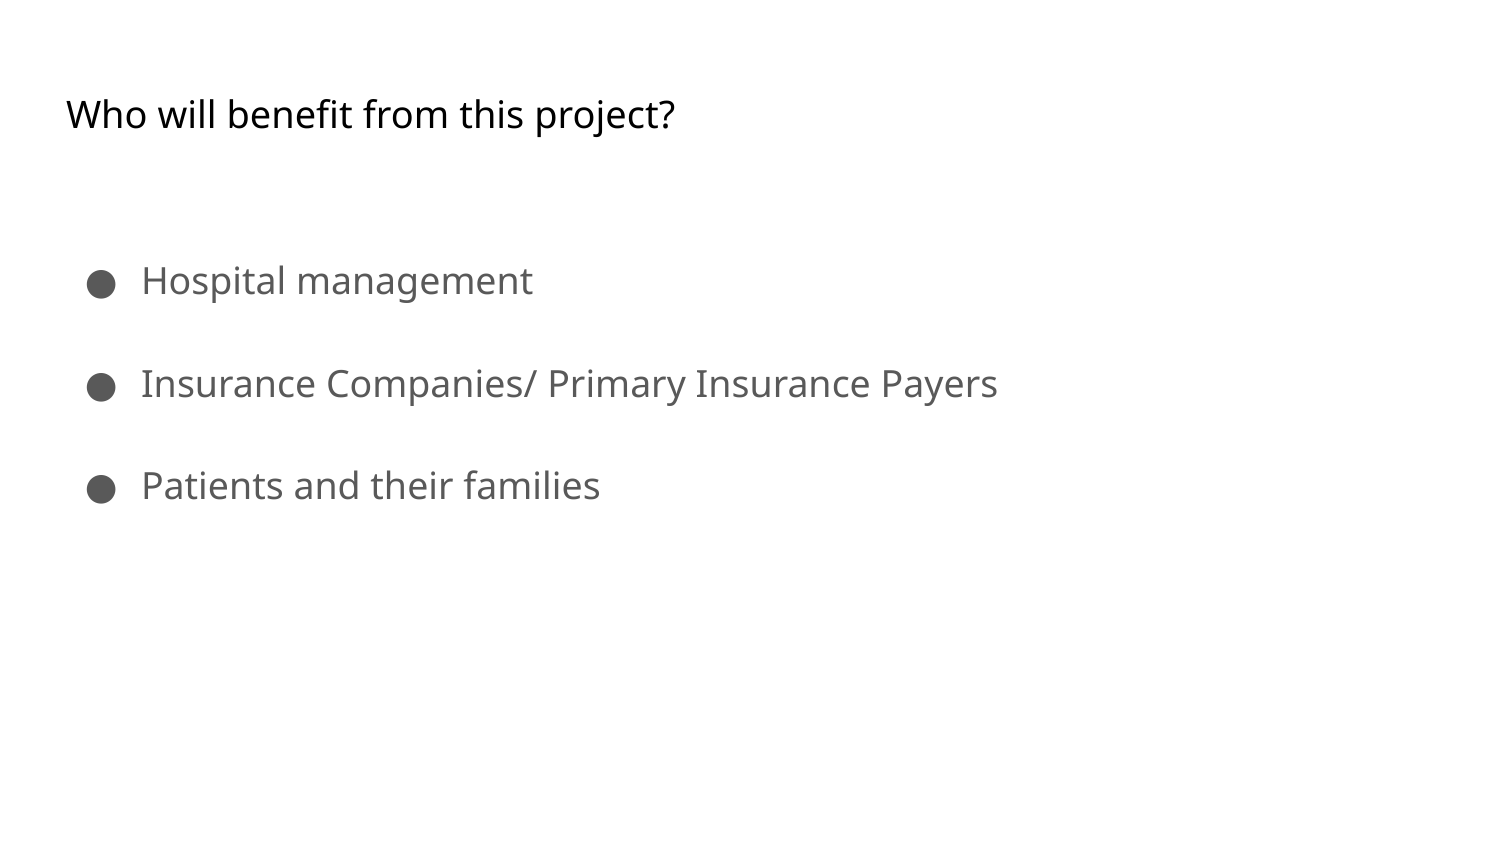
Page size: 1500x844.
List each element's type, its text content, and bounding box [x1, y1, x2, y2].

list Hospital management Insurance Companies/ Primary Insurance Payers Patients and their families [51, 189, 1449, 750]
title Who will benefit from this project? [51, 72, 1449, 167]
